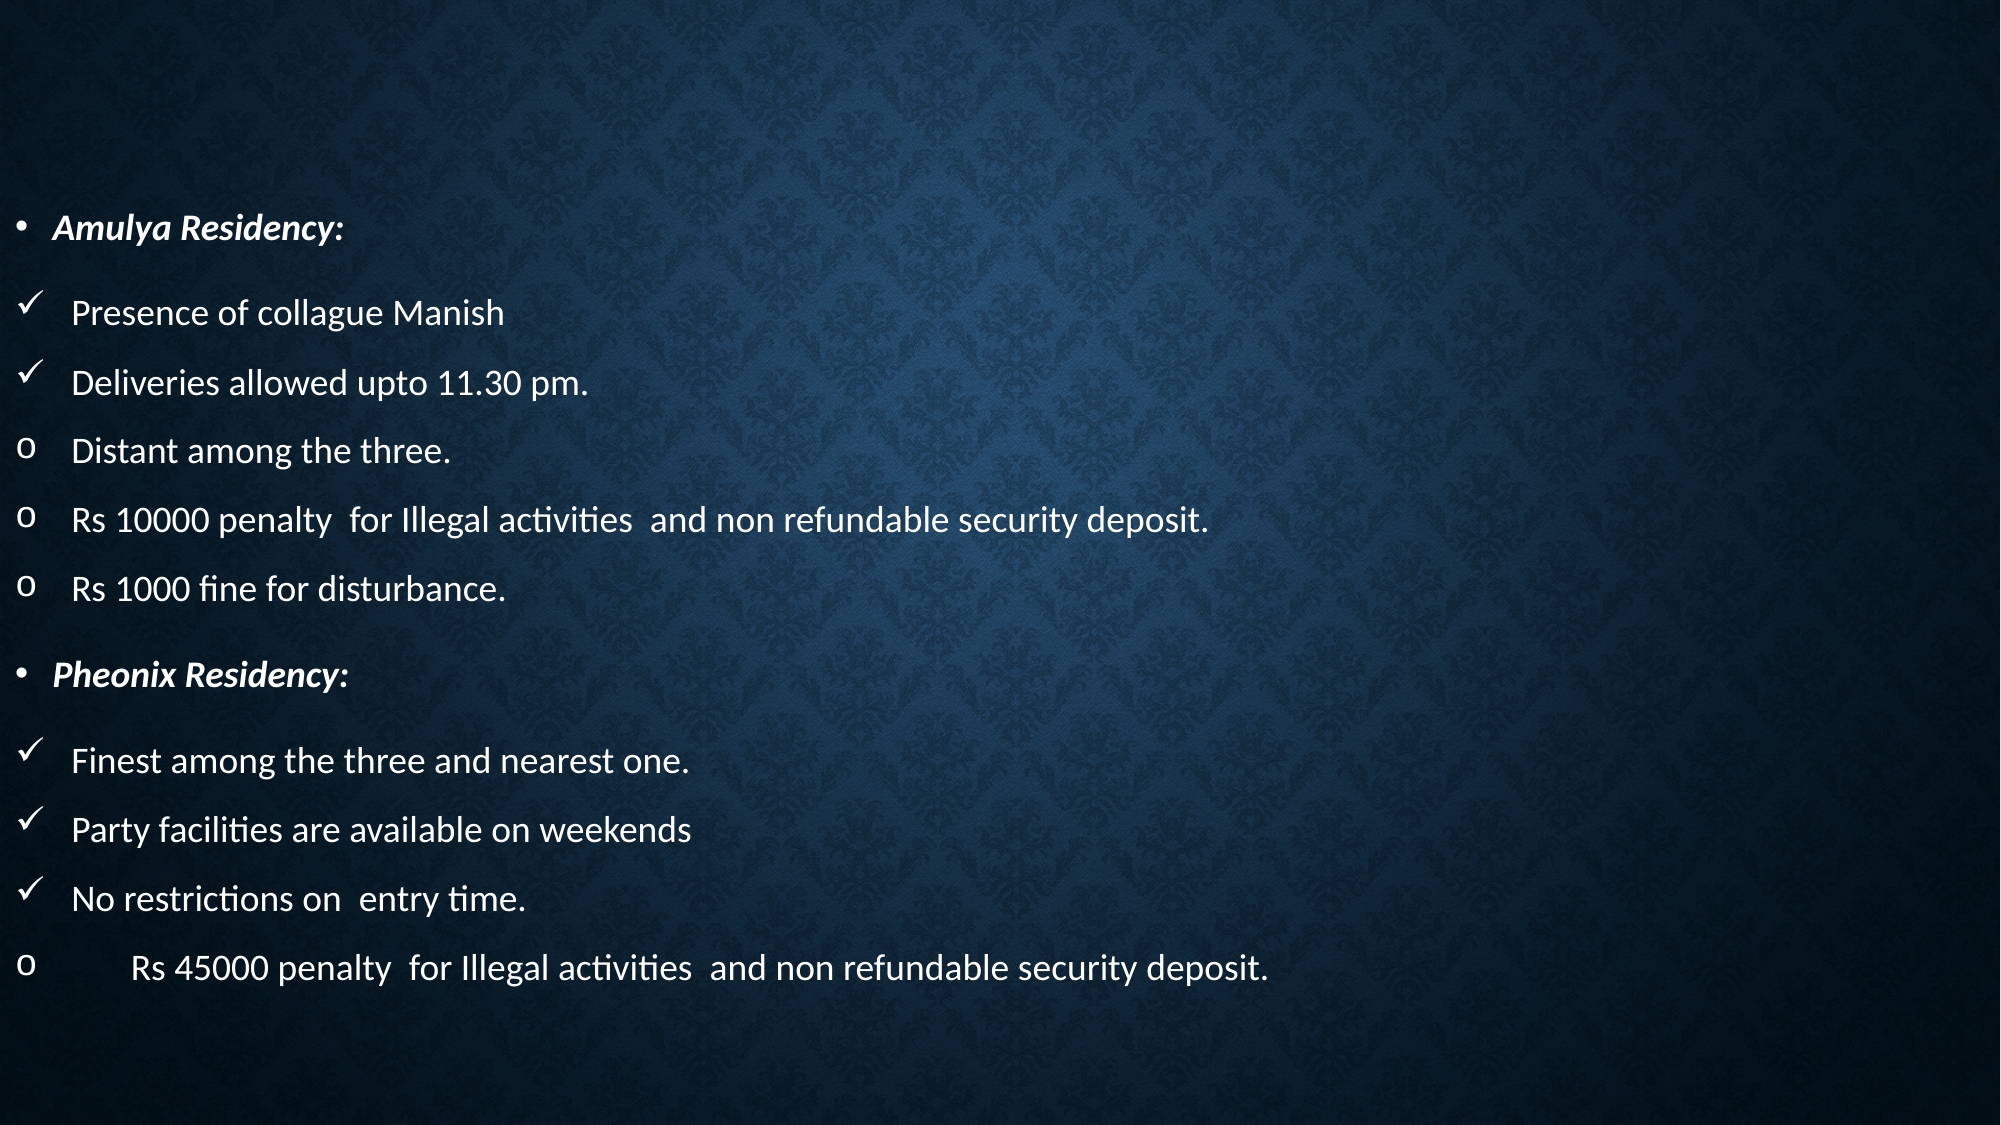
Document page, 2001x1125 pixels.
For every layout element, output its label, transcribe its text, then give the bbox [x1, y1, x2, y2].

list Amulya Residency: Presence of collague Manish Deliveries allowed upto 11.30 pm. Distant among the three. Rs 10000 penalty for Illegal activities and non refundable security deposit. Rs 1000 fine for disturbance. Pheonix Residency: Finest among the three and nearest one. Party facilities are available on weekends No restrictions on entry time. Rs 45000 penalty for Illegal activities and non refundable security deposit. [0, 192, 1699, 1072]
